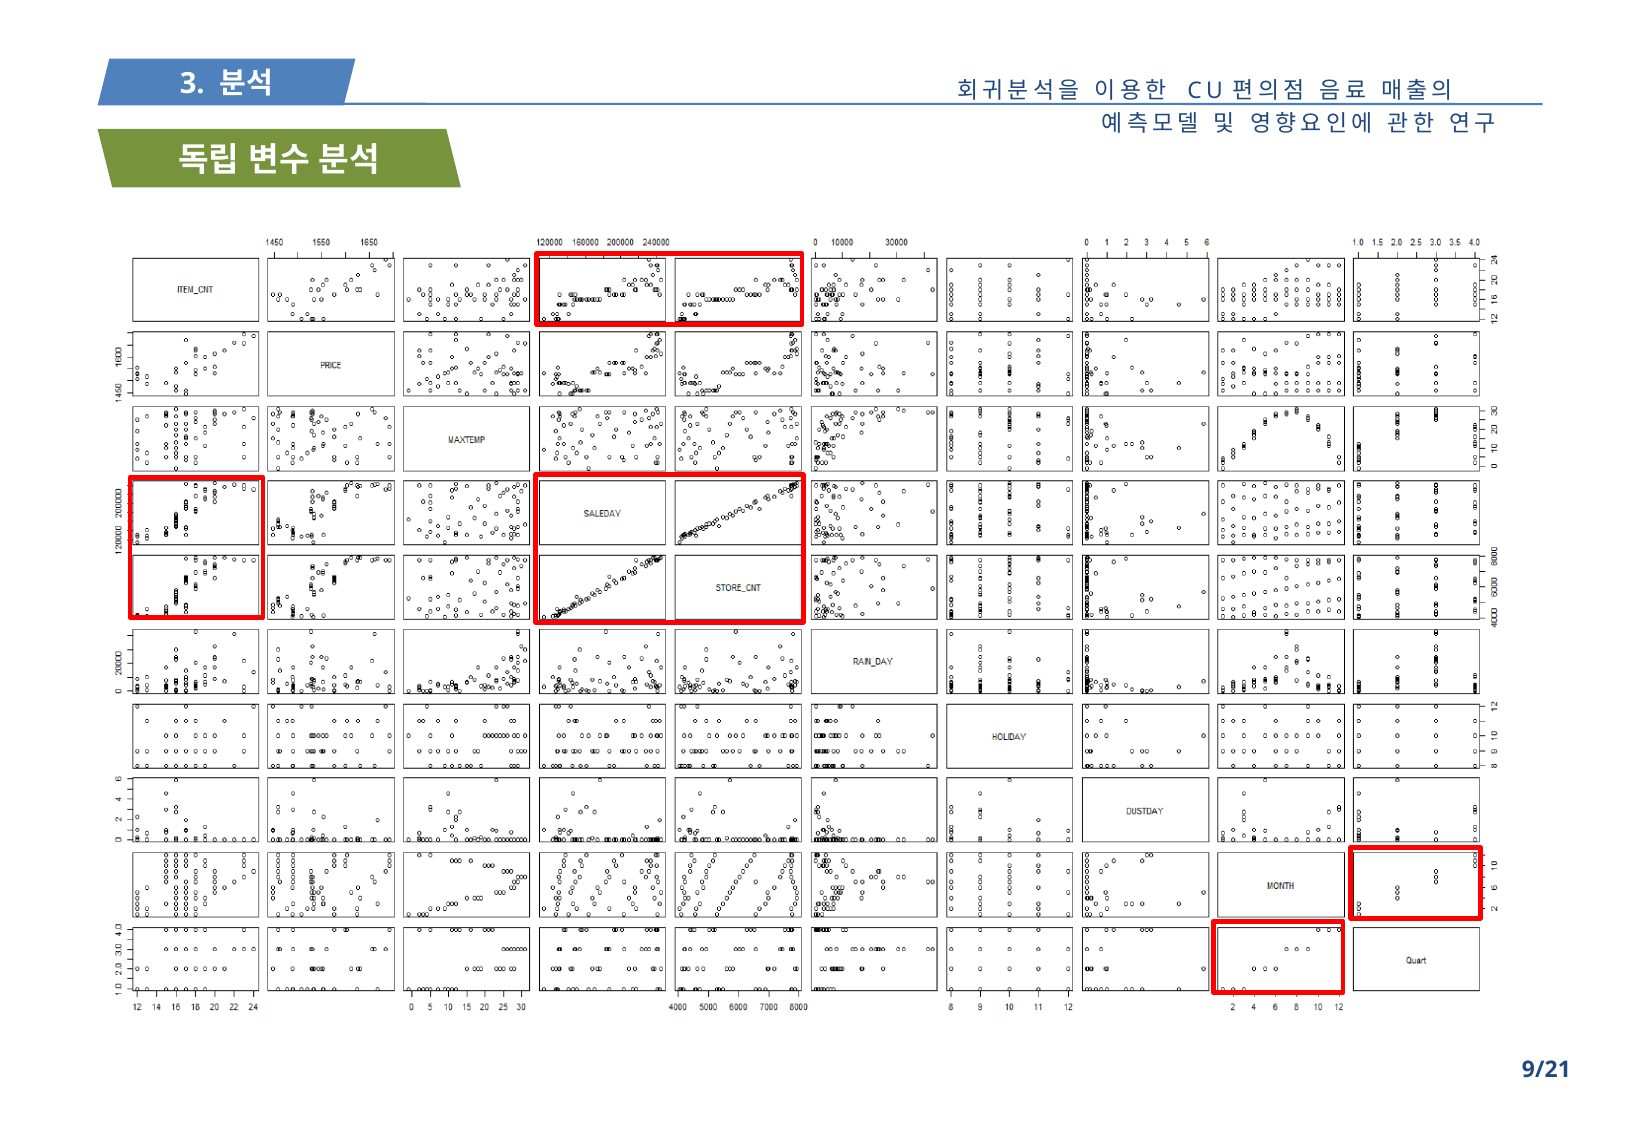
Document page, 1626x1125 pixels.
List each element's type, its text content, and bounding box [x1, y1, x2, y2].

picture [94, 215, 1516, 1032]
text_box 독립 변수 분석 [95, 126, 463, 190]
